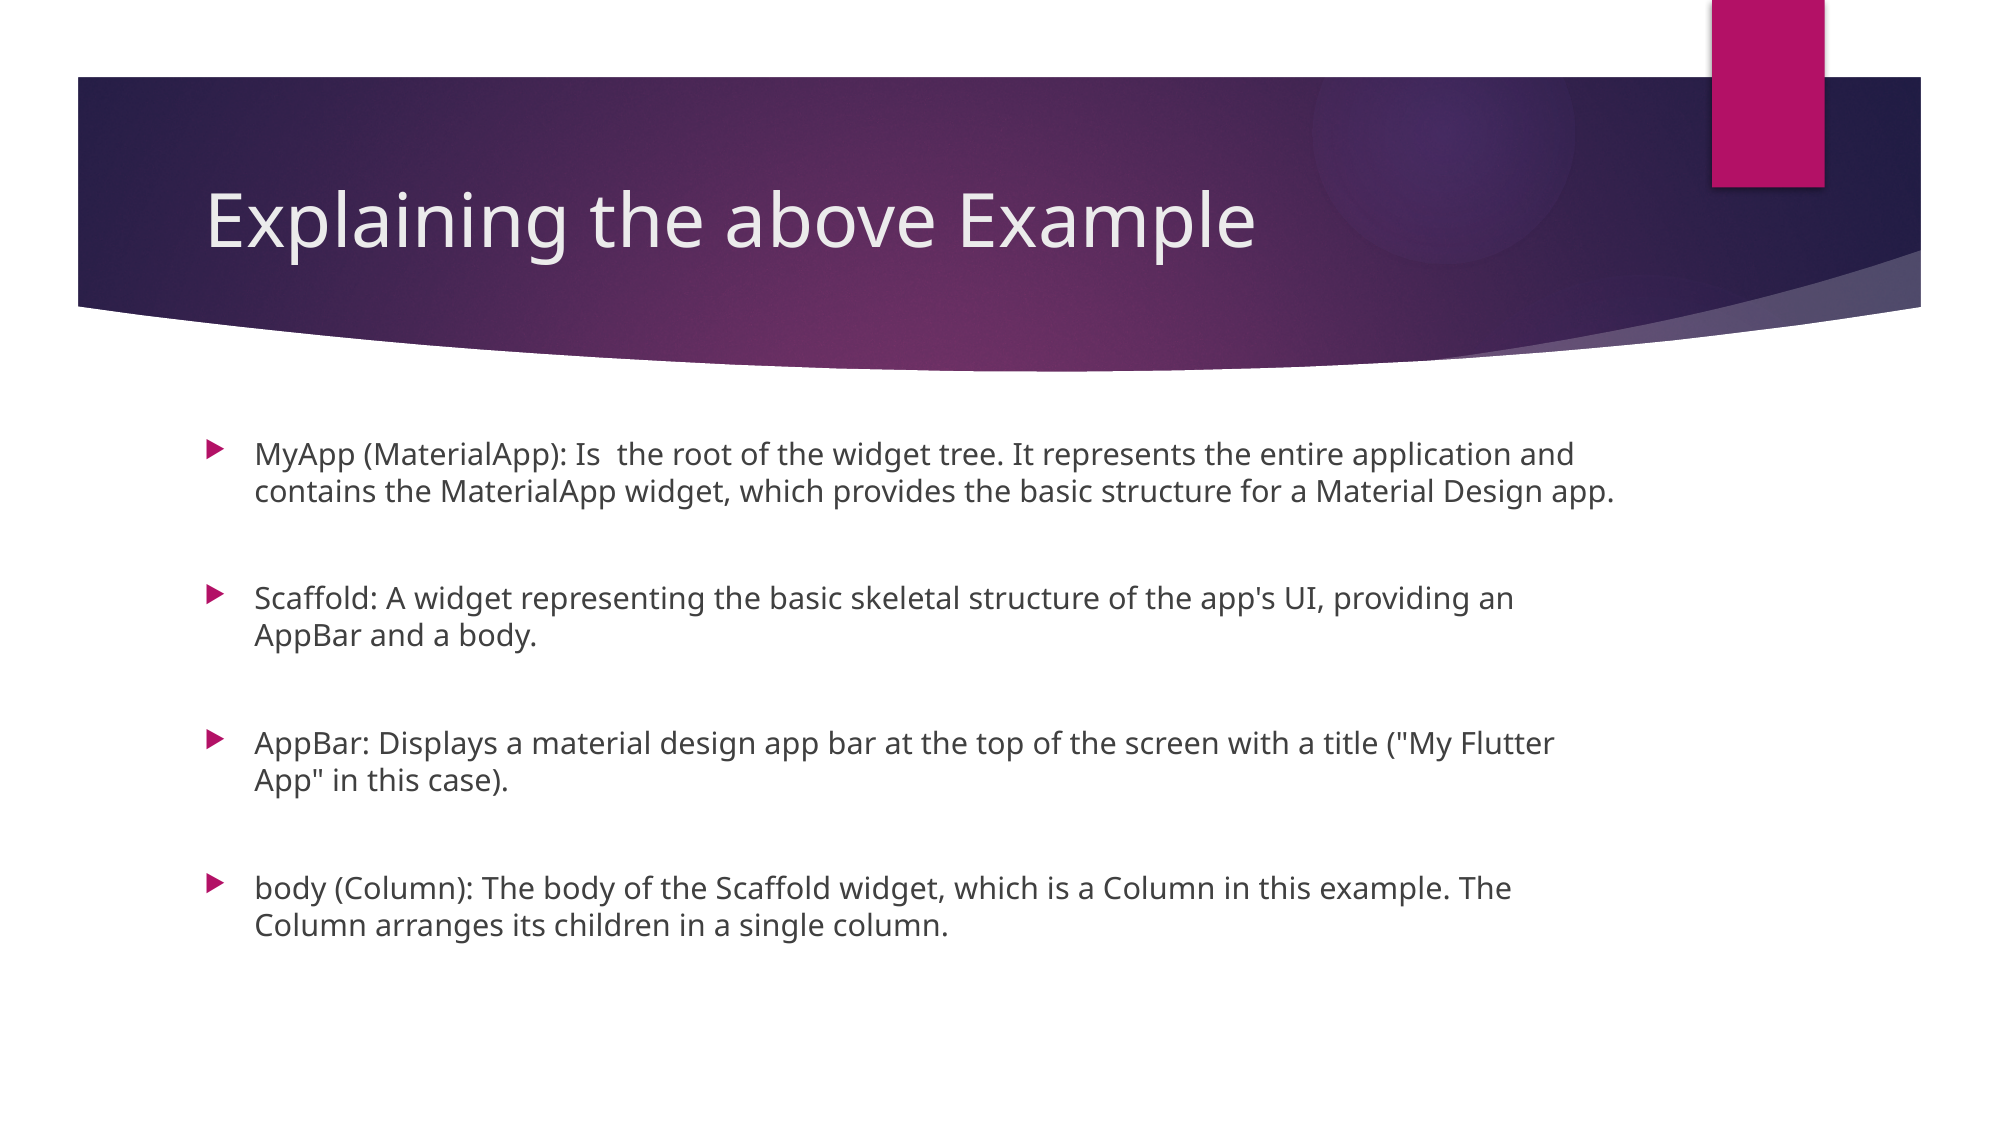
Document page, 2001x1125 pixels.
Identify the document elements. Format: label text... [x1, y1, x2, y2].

list MyApp (MaterialApp): Is the root of the widget tree. It represents the entire application and contains the MaterialApp widget, which provides the basic structure for a Material Design app. Scaffold: A widget representing the basic skeletal structure of the app's UI, providing an AppBar and a body. AppBar: Displays a material design app bar at the top of the screen with a title ("My Flutter App" in this case). body (Column): The body of the Scaffold widget, which is a Column in this example. The Column arranges its children in a single column. [189, 427, 1638, 988]
title Explaining the above Example [189, 159, 1627, 276]
